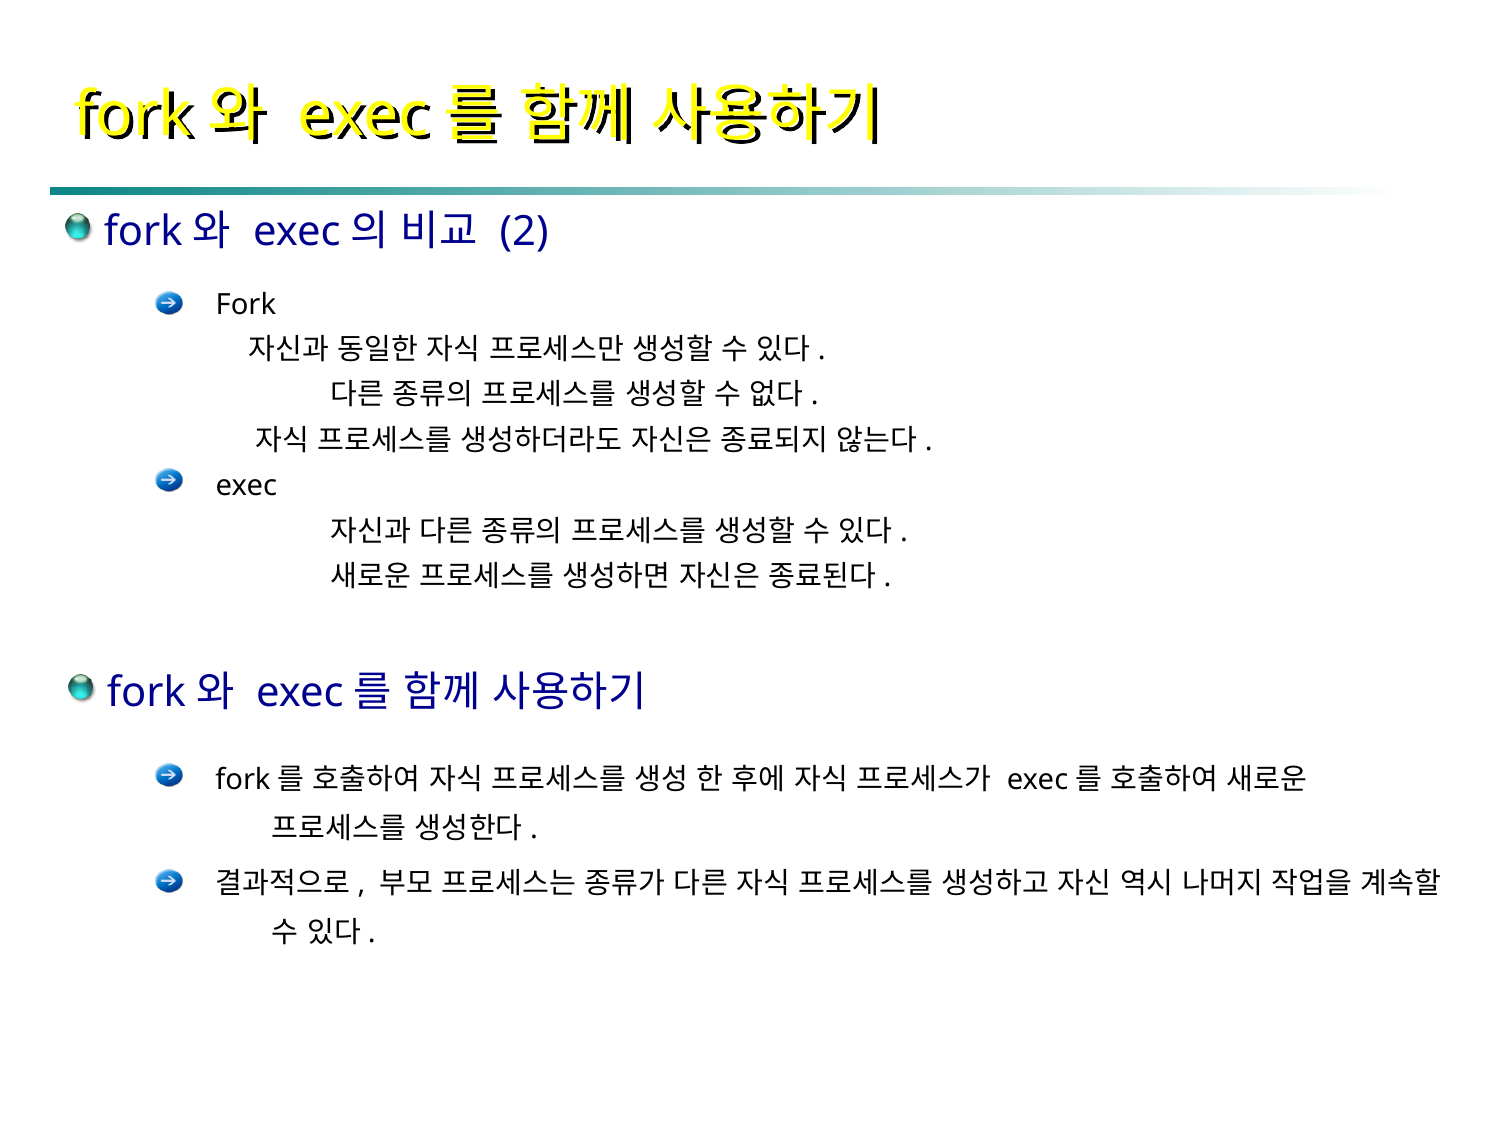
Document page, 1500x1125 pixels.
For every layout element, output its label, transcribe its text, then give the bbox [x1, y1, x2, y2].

picture [153, 868, 184, 894]
picture [64, 213, 94, 244]
picture [153, 290, 184, 316]
text_box fork와 exec를 함께 사용하기 [53, 656, 1454, 740]
text_box fork와 exec를 함께 사용하기 [59, 58, 1034, 161]
picture [153, 467, 184, 493]
list fork를 호출하여 자식 프로세스를 생성 한 후에 자식 프로세스가 exec를 호출하여 새로운 프로세스를 생성한다. 결과적으로, 부모 프로세스는 종류가 다른 자식 프로세스를 생성하고 자신 역시 나머지 작업을 계속할 수 있다. [200, 739, 1460, 1012]
text_box fork와 exec의 비교 (2) [50, 196, 1450, 279]
picture [67, 674, 97, 704]
picture [153, 762, 184, 788]
text_box Fork 자신과 동일한 자식 프로세스만 생성할 수 있다. 다른 종류의 프로세스를 생성할 수 없다. 자식 프로세스를 생성하더라도 자신은 종료되지 않는다. exec 자신과 다른 종류의 프로세스를 생성할 수 있다. 새로운 프로세스를 생성하면 자신은 종료된다. [200, 267, 1412, 656]
